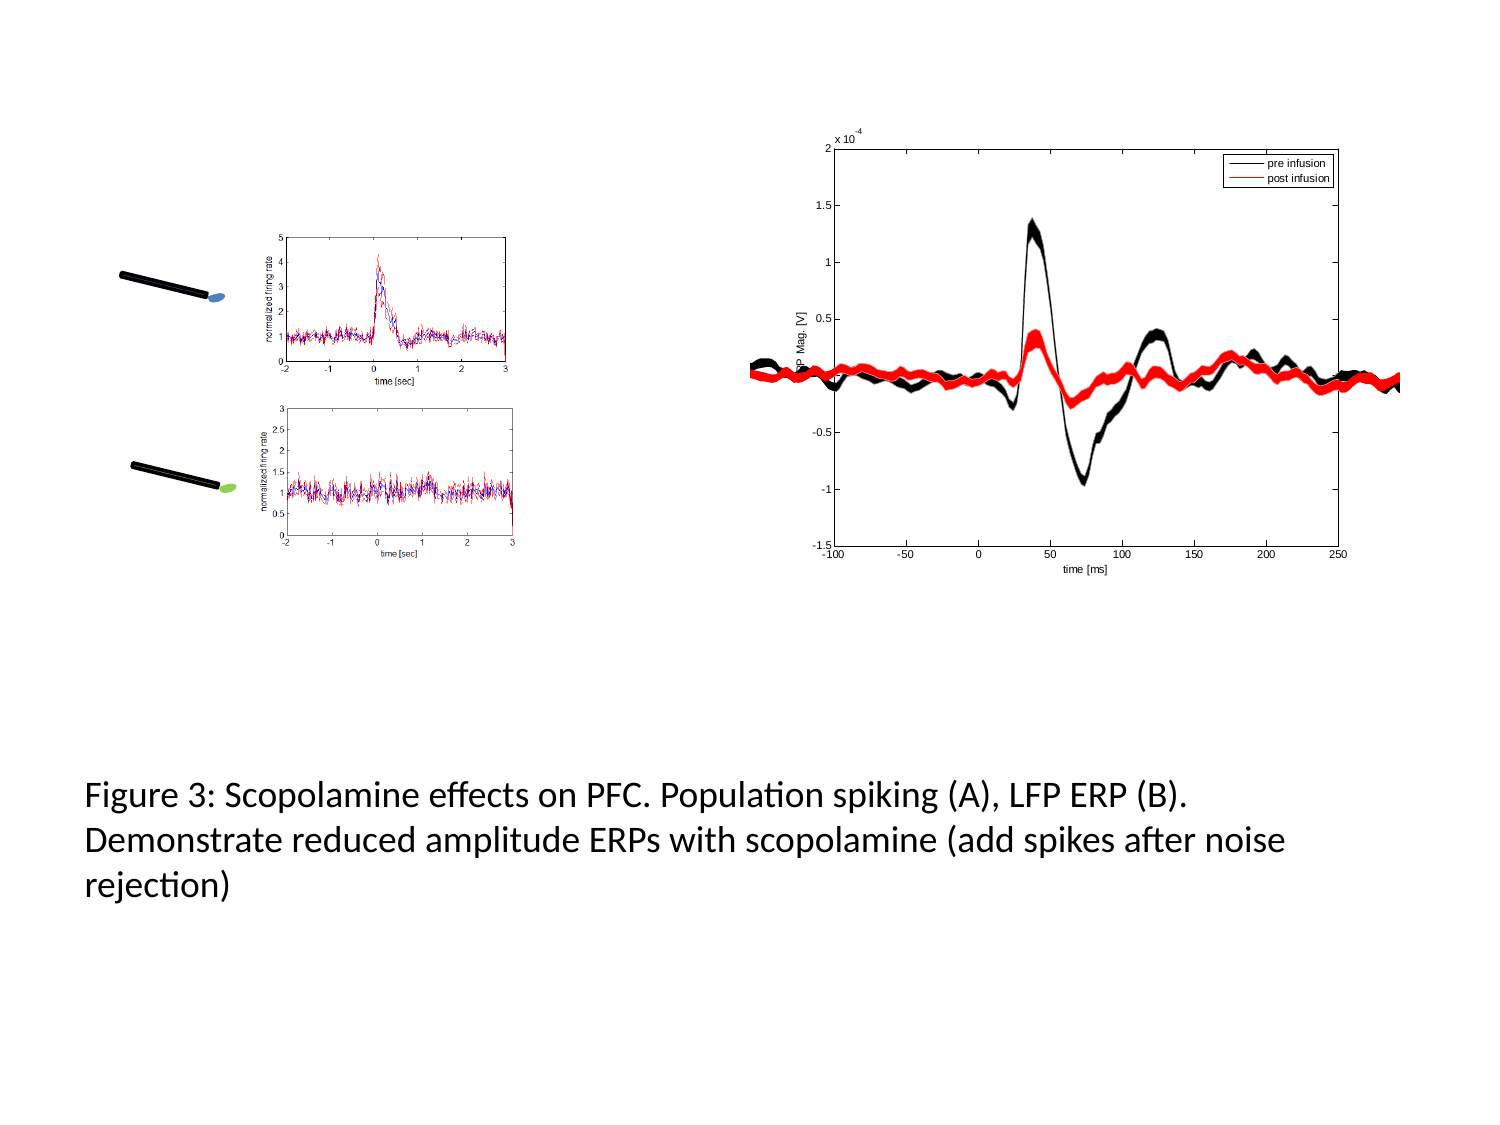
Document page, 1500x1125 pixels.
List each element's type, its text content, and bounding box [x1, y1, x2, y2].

text_box [205, 291, 228, 305]
text_box Figure 3: Scopolamine effects on PFC. Population spiking (A), LFP ERP (B). Demonstrate reduced amplitude ERPs with scopolamine (add spikes after noise rejection) [69, 762, 1431, 913]
picture [749, 112, 1401, 601]
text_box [180, 423, 190, 532]
picture [249, 224, 532, 387]
picture [249, 395, 539, 560]
text_box [118, 270, 209, 300]
